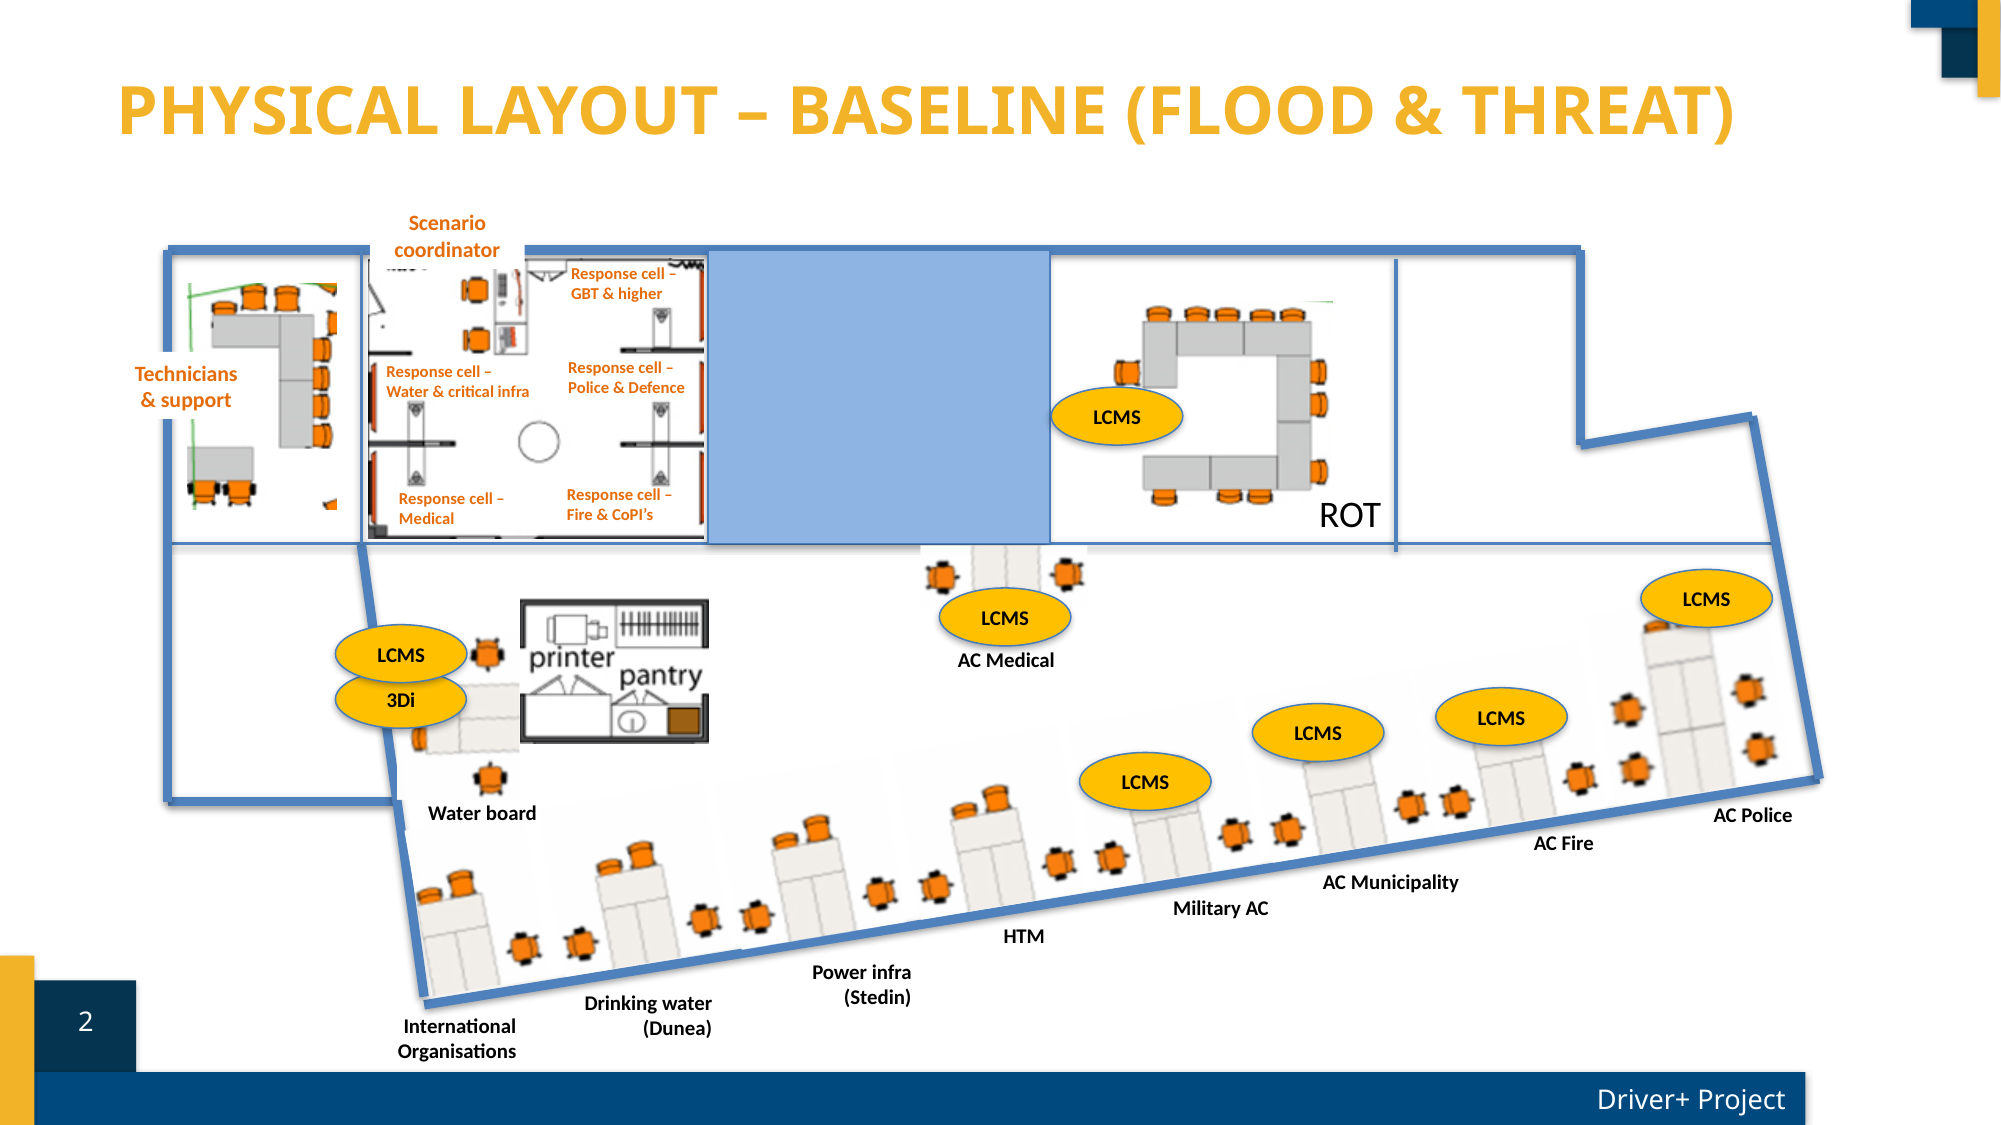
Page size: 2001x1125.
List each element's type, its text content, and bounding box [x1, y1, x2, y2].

picture [904, 737, 1073, 907]
picture [550, 794, 718, 964]
picture [919, 544, 1088, 607]
footer Driver+ Project [137, 1072, 1806, 1125]
picture [374, 654, 543, 778]
slide_number 2 [35, 980, 137, 1066]
text_box Technicians & support [103, 351, 163, 419]
text_box International Organisations [361, 1016, 532, 1071]
title Physical layout – Baseline (Flood & Threat) [96, 29, 1893, 159]
text_box Scenario coordinator [370, 201, 525, 248]
picture [417, 818, 538, 989]
text_box Drinking water (Dunea) [558, 1016, 727, 1047]
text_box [167, 249, 1820, 1005]
